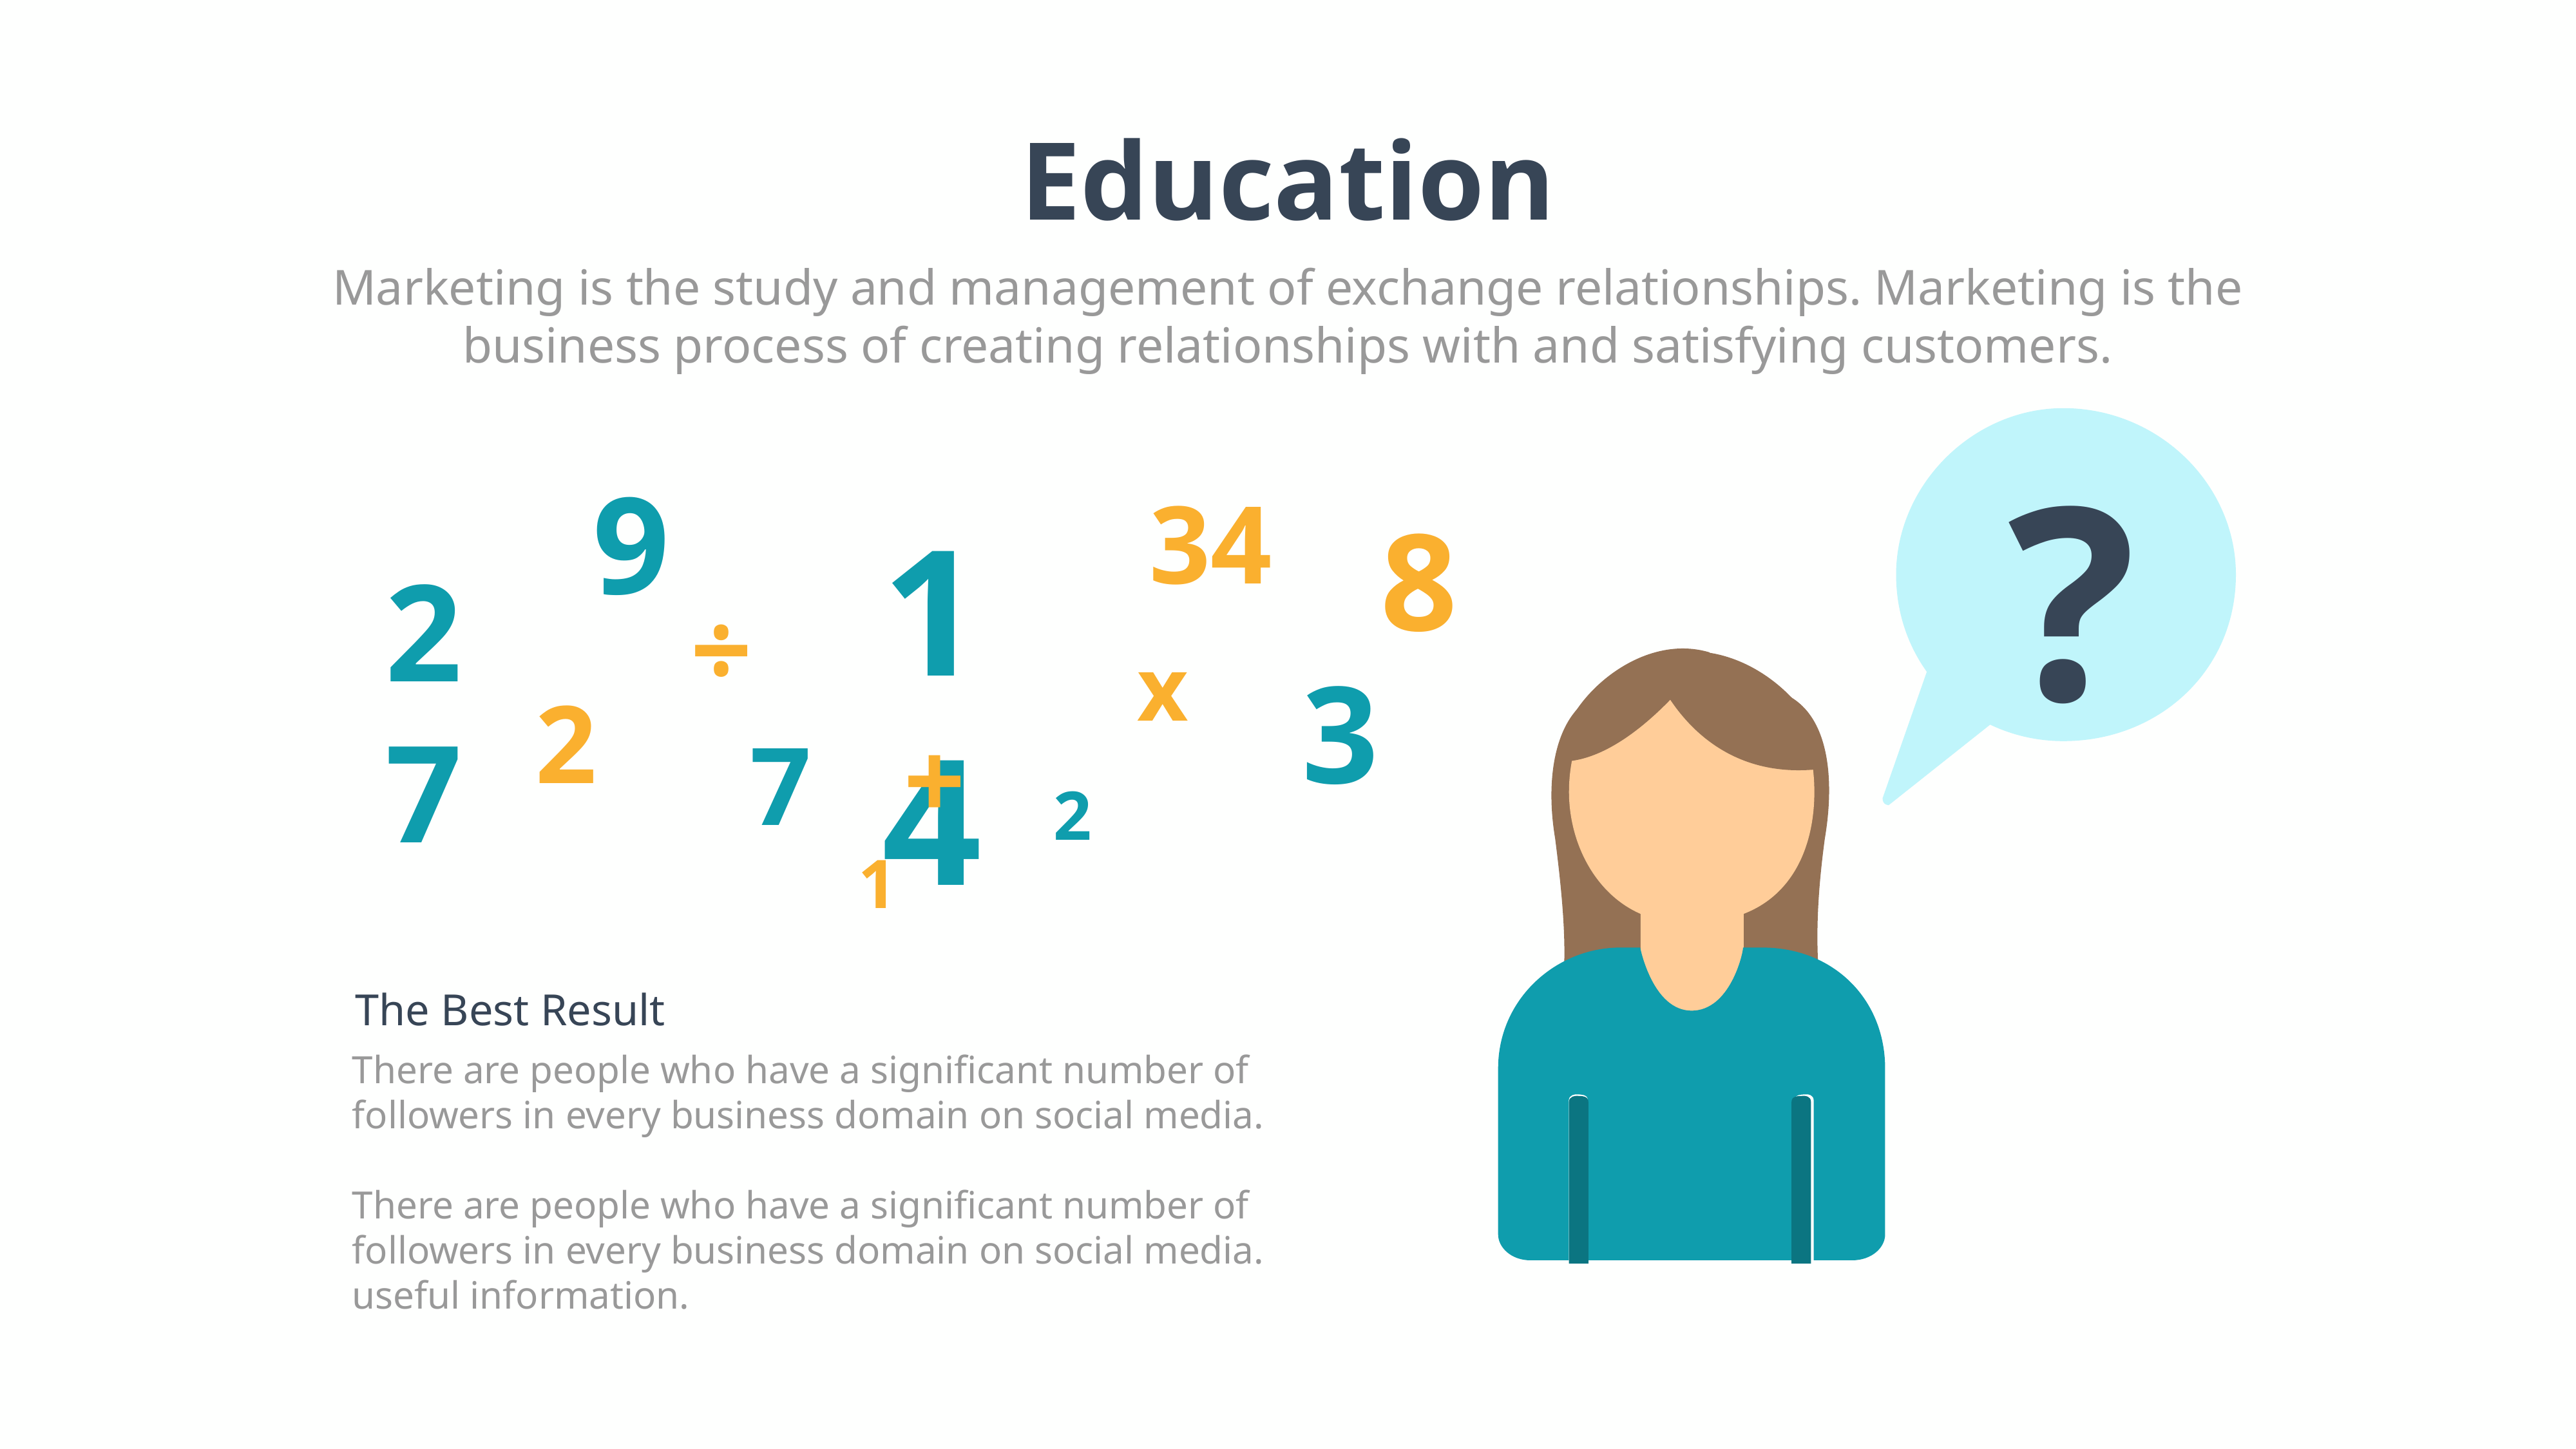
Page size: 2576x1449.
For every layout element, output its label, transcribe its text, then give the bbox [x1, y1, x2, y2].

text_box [339, 408, 2237, 1279]
text_box Education [997, 108, 1579, 248]
text_box Marketing is the study and management of exchange relationships. Marketing is the business process of creating relationships with and satisfying customers. [281, 251, 2295, 379]
